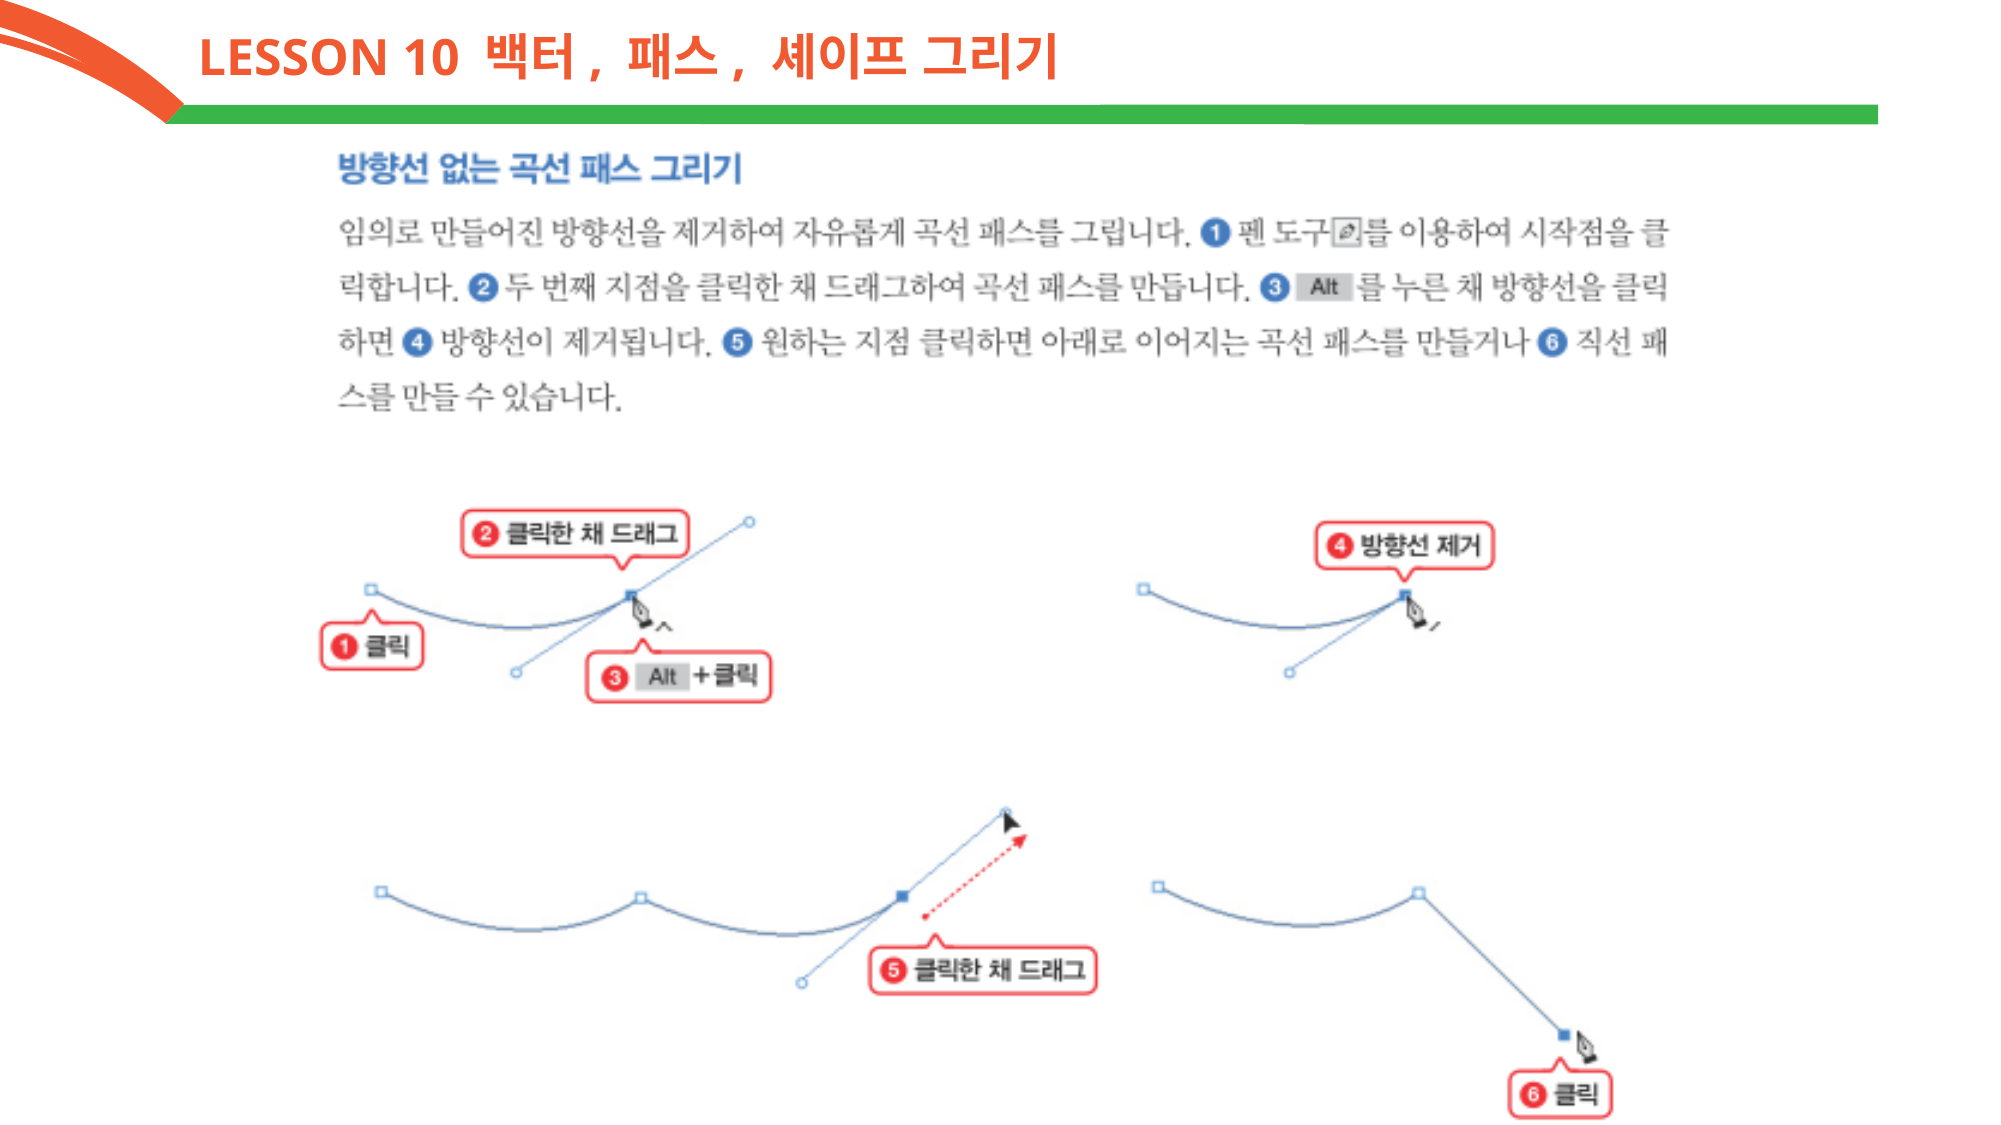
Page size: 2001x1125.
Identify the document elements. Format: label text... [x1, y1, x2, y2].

picture [311, 150, 1688, 1125]
title LESSON 10 백터, 패스, 셰이프 그리기 [183, 24, 1836, 95]
